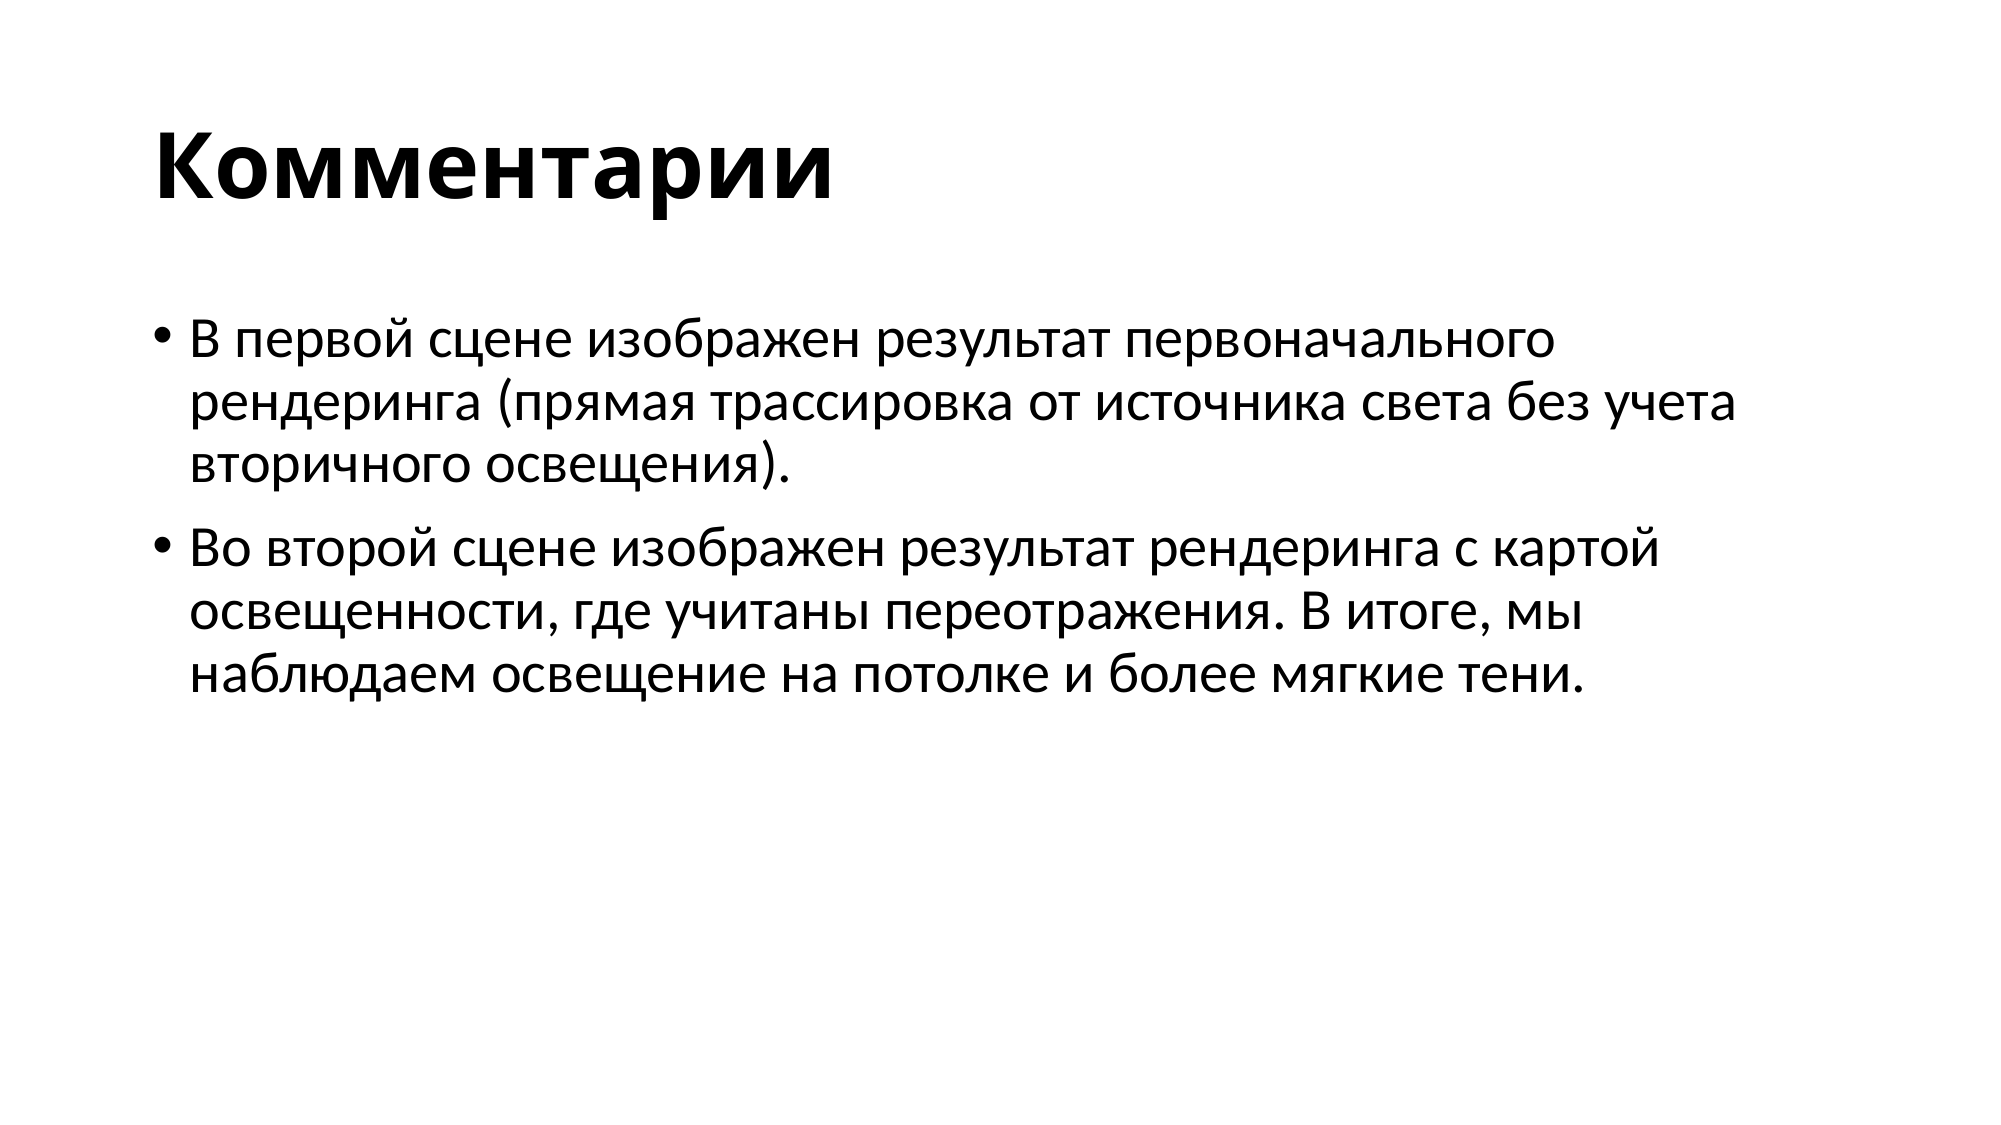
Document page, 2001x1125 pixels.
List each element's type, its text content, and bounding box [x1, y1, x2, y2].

list В первой сцене изображен результат первоначального рендеринга (прямая трассировка от источника света без учета вторичного освещения). Во второй сцене изображен результат рендеринга с картой освещенности, где учитаны переотражения. В итоге, мы наблюдаем освещение на потолке и более мягкие тени. [137, 299, 1863, 1014]
title Комментарии [137, 59, 1863, 278]
